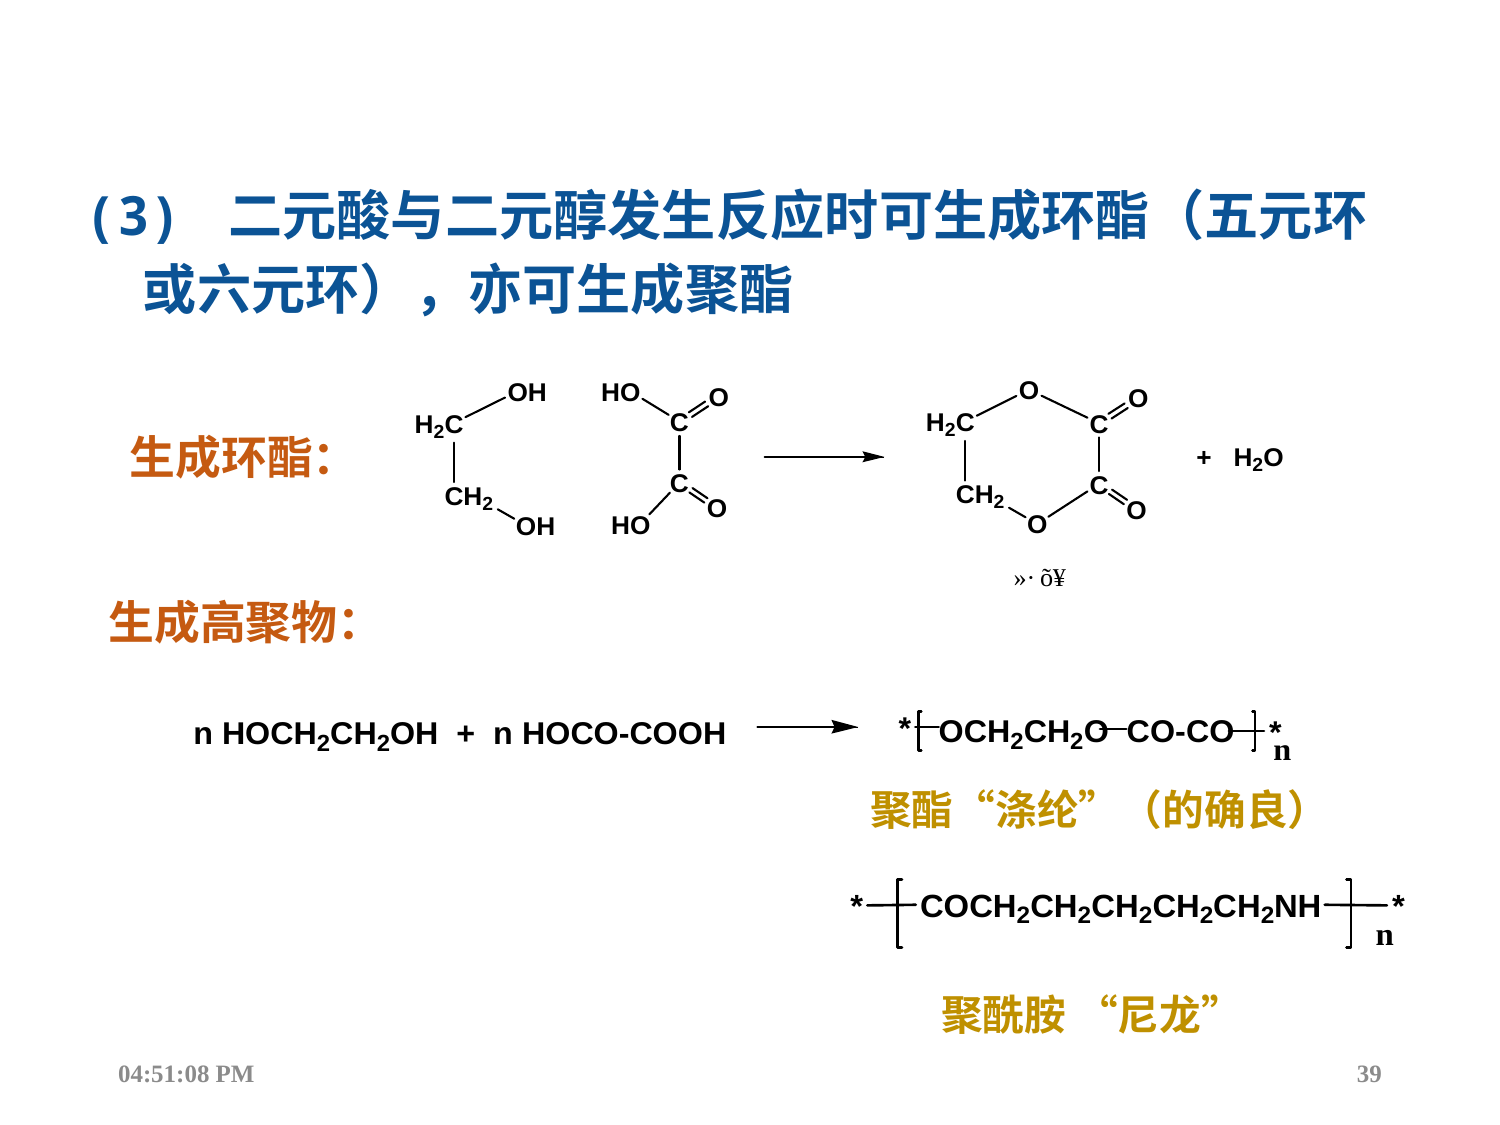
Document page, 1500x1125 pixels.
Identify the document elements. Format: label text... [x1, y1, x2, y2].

slide_number 39 [1059, 1042, 1397, 1103]
text_box 聚酰胺 “尼龙” [926, 981, 1297, 1047]
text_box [187, 700, 1297, 773]
text_box 聚酯“涤纶”（的确良） [855, 776, 1394, 841]
text_box 生成环酯： [93, 421, 410, 492]
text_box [410, 374, 1289, 594]
text_box 生成高聚物： [93, 585, 614, 656]
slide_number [103, 1042, 441, 1103]
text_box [844, 868, 1411, 959]
text_box (3) 二元酸与二元醇发生反应时可生成环酯（五元环或六元环），亦可生成聚酯 [70, 163, 1383, 329]
